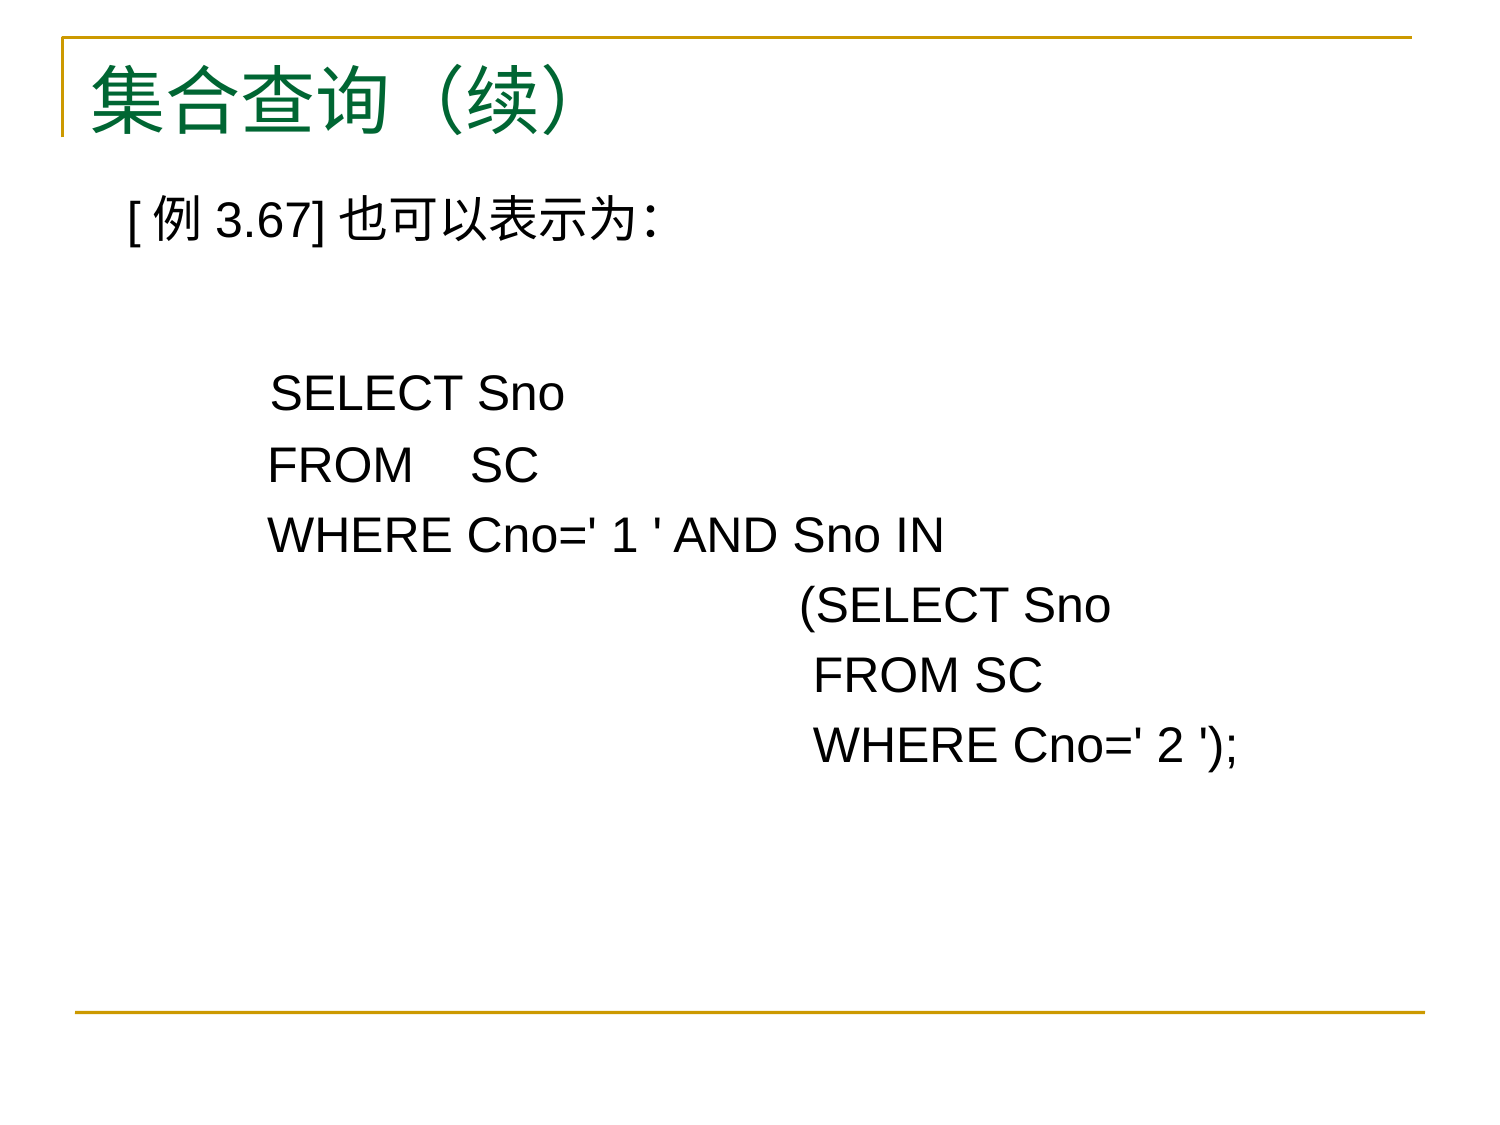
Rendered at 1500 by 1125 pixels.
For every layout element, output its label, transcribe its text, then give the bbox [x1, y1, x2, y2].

title 集合查询（续） [74, 45, 1426, 233]
list [例3.67]也可以表示为： SELECT Sno FROM SC WHERE Cno=' 1 ' AND Sno IN (SELECT Sno FROM SC WHERE Cno=' 2 '); [111, 179, 1500, 977]
